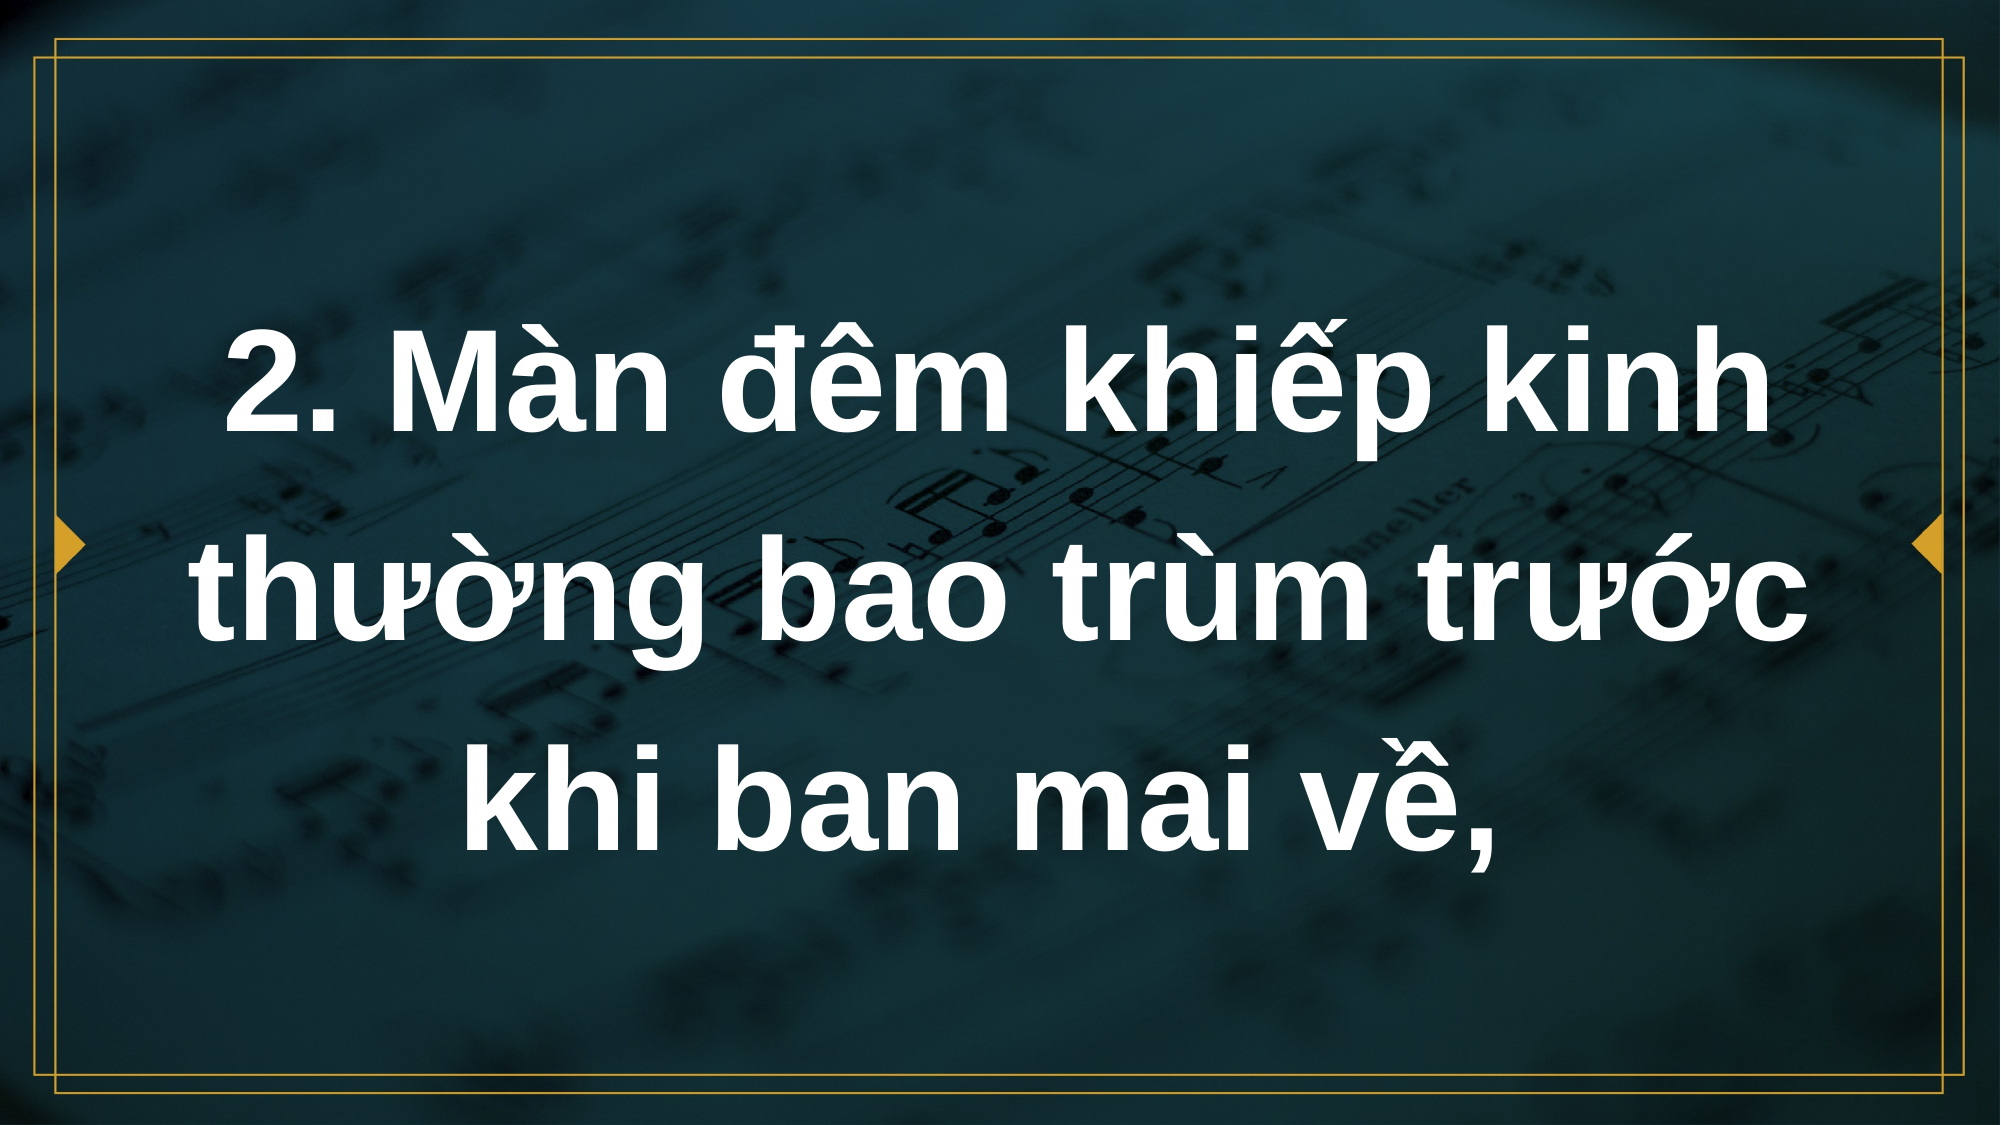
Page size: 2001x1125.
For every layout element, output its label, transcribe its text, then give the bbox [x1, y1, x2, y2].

title 2. Màn đêm khiếp kinh thường bao trùm trước khi ban mai về, [55, 53, 1945, 1077]
picture [0, 0, 2000, 1125]
